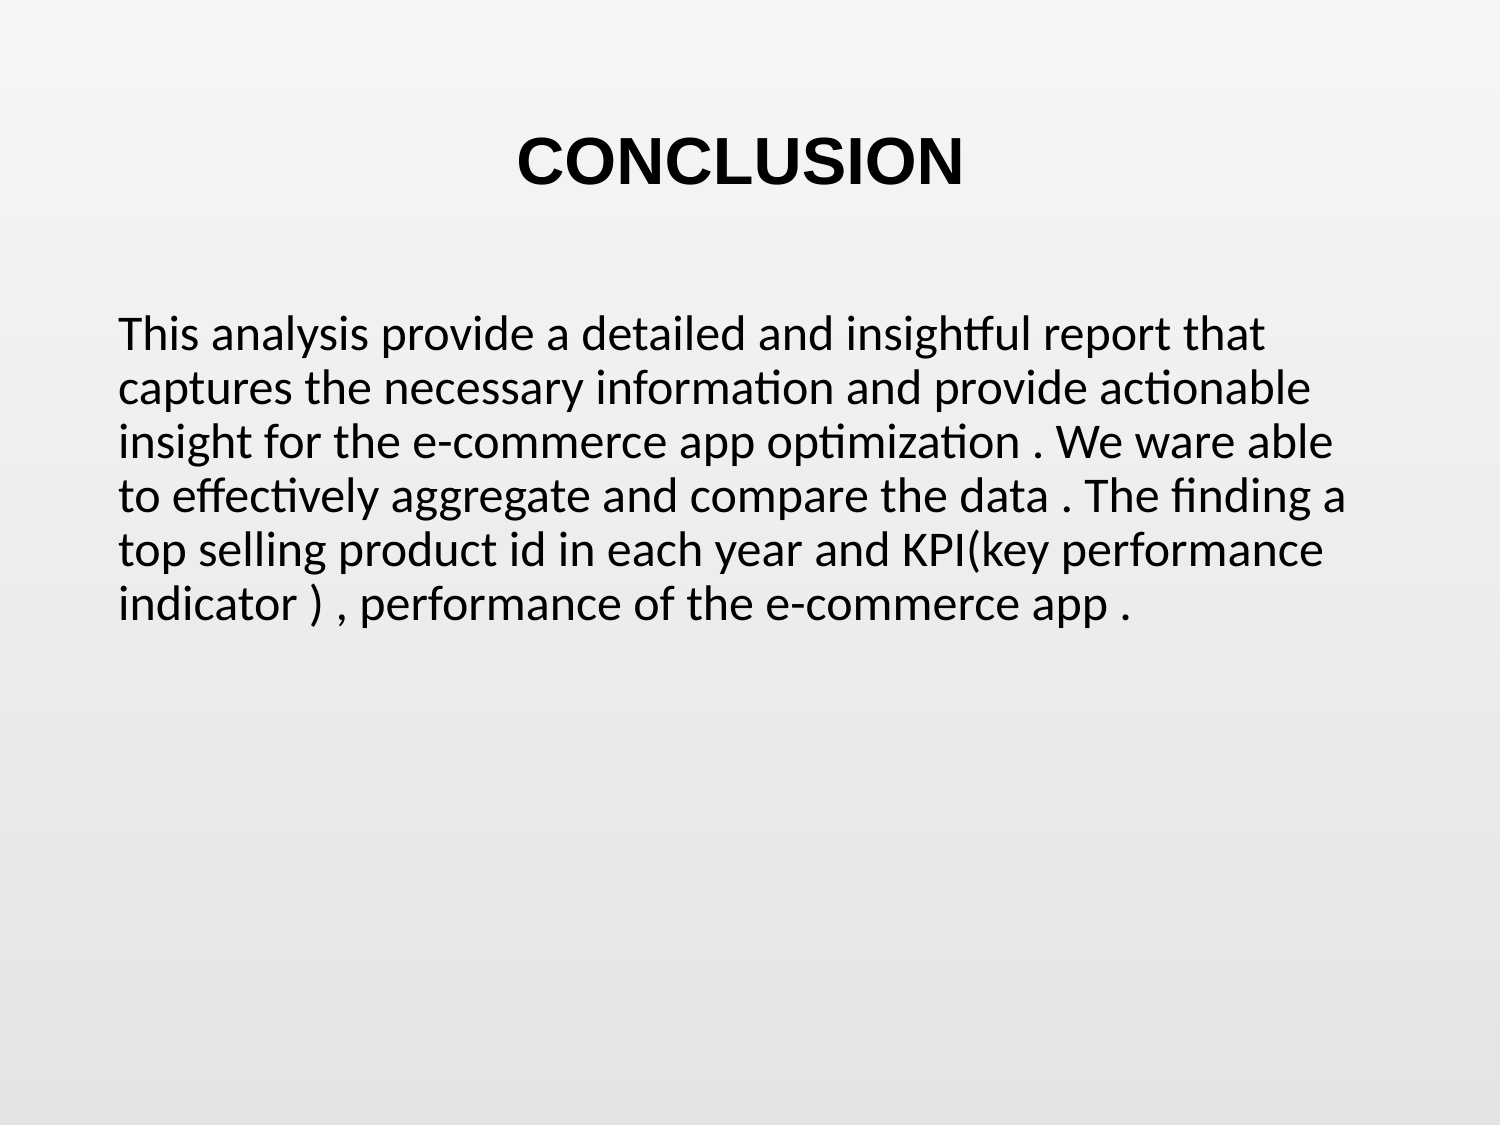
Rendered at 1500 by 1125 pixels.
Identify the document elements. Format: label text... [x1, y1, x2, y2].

title CONCLUSION [103, 53, 1397, 272]
list This analysis provide a detailed and insightful report that captures the necessary information and provide actionable insight for the e-commerce app optimization . We ware able to effectively aggregate and compare the data . The finding a top selling product id in each year and KPI(key performance indicator ) , performance of the e-commerce app . [103, 299, 1397, 1014]
